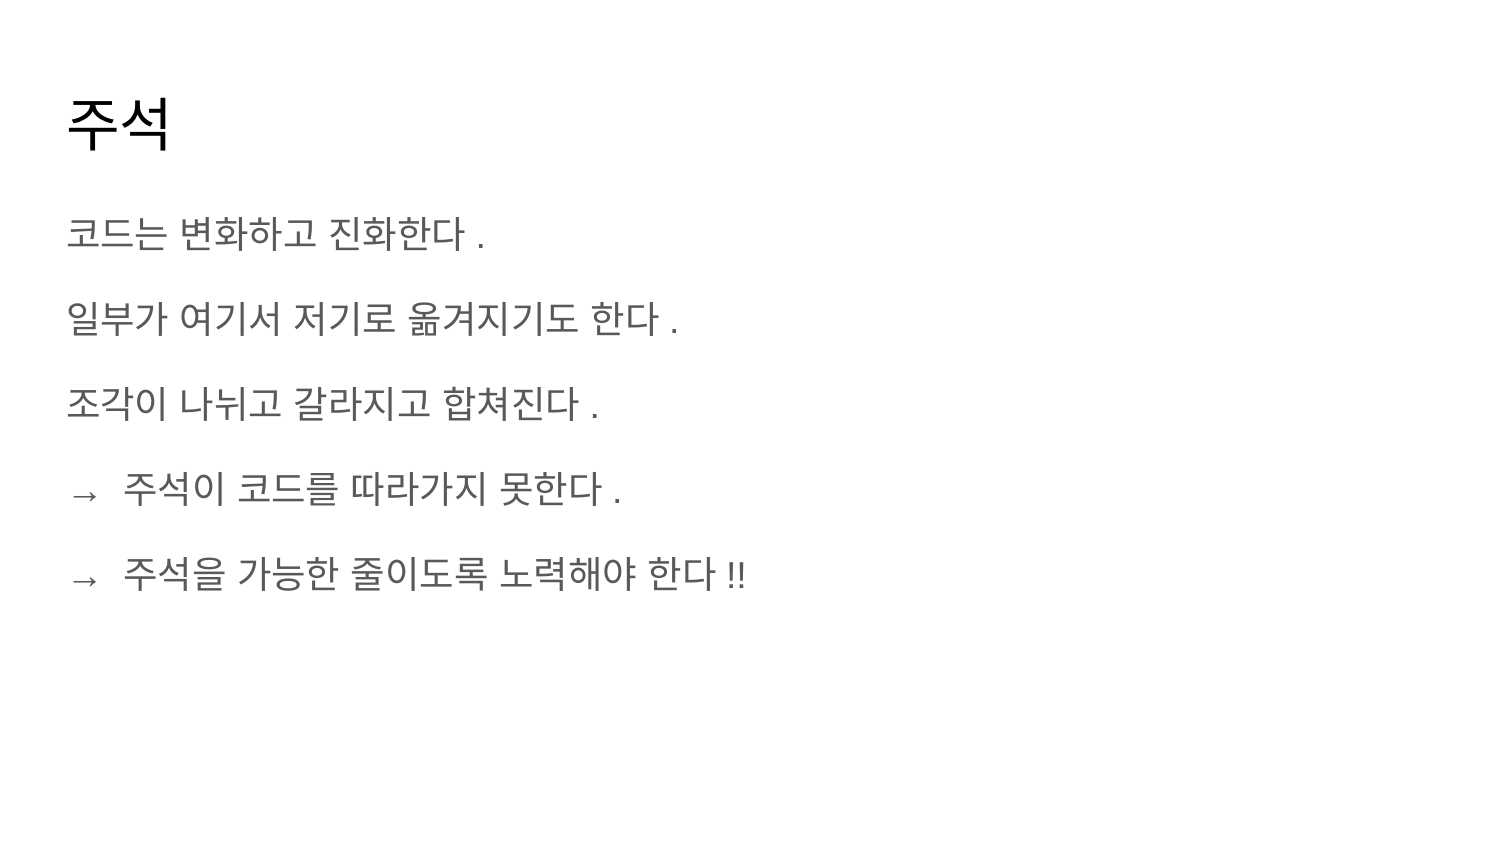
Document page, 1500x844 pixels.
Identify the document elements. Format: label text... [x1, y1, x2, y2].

list 코드는 변화하고 진화한다. 일부가 여기서 저기로 옮겨지기도 한다. 조각이 나뉘고 갈라지고 합쳐진다. → 주석이 코드를 따라가지 못한다. → 주석을 가능한 줄이도록 노력해야 한다!! [51, 189, 1449, 750]
title 주석 [51, 72, 1449, 167]
